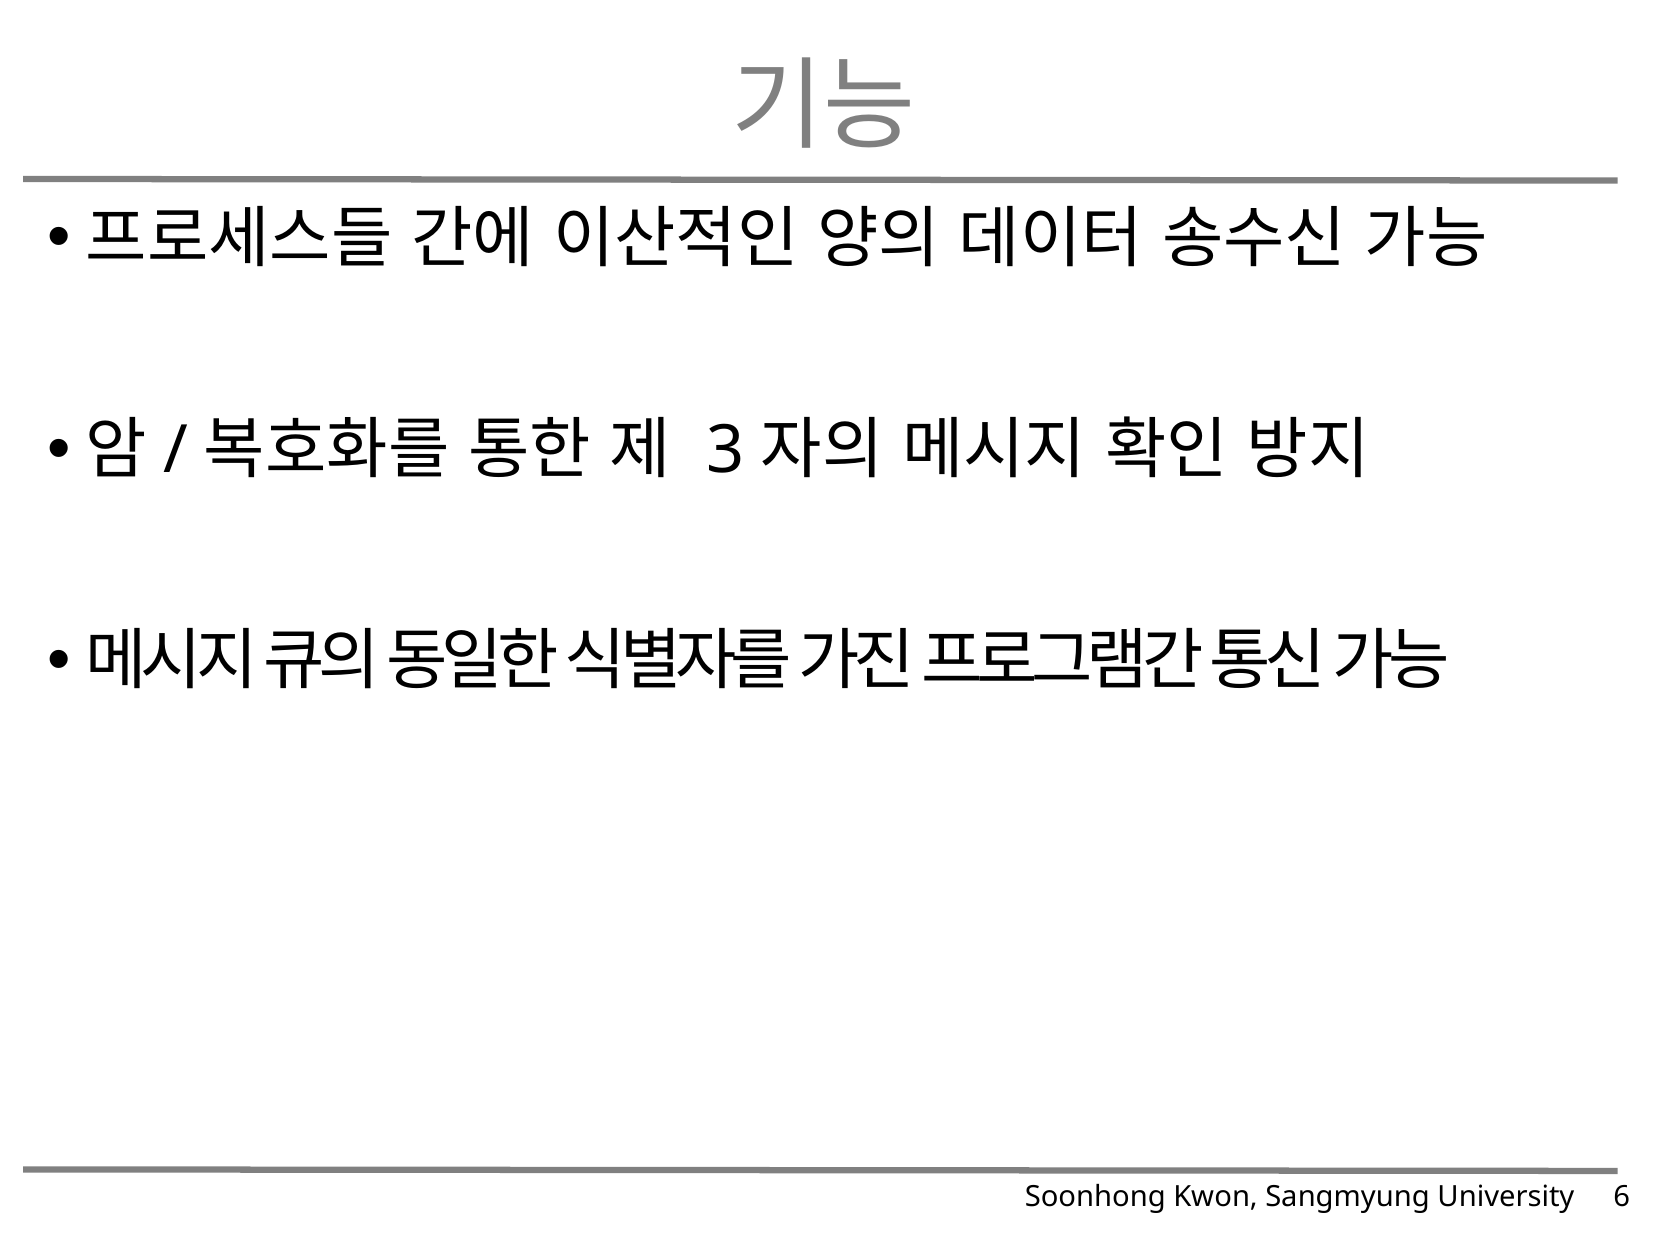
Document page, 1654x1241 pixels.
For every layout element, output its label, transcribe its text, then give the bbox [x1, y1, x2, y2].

list 프로세스들 간에 이산적인 양의 데이터 송수신 가능 암/복호화를 통한 제 3자의 메시지 확인 방지 메시지 큐의 동일한 식별자를 가진 프로그램간 통신 가능 [10, 203, 1637, 1176]
title 기능 [10, 21, 1637, 203]
